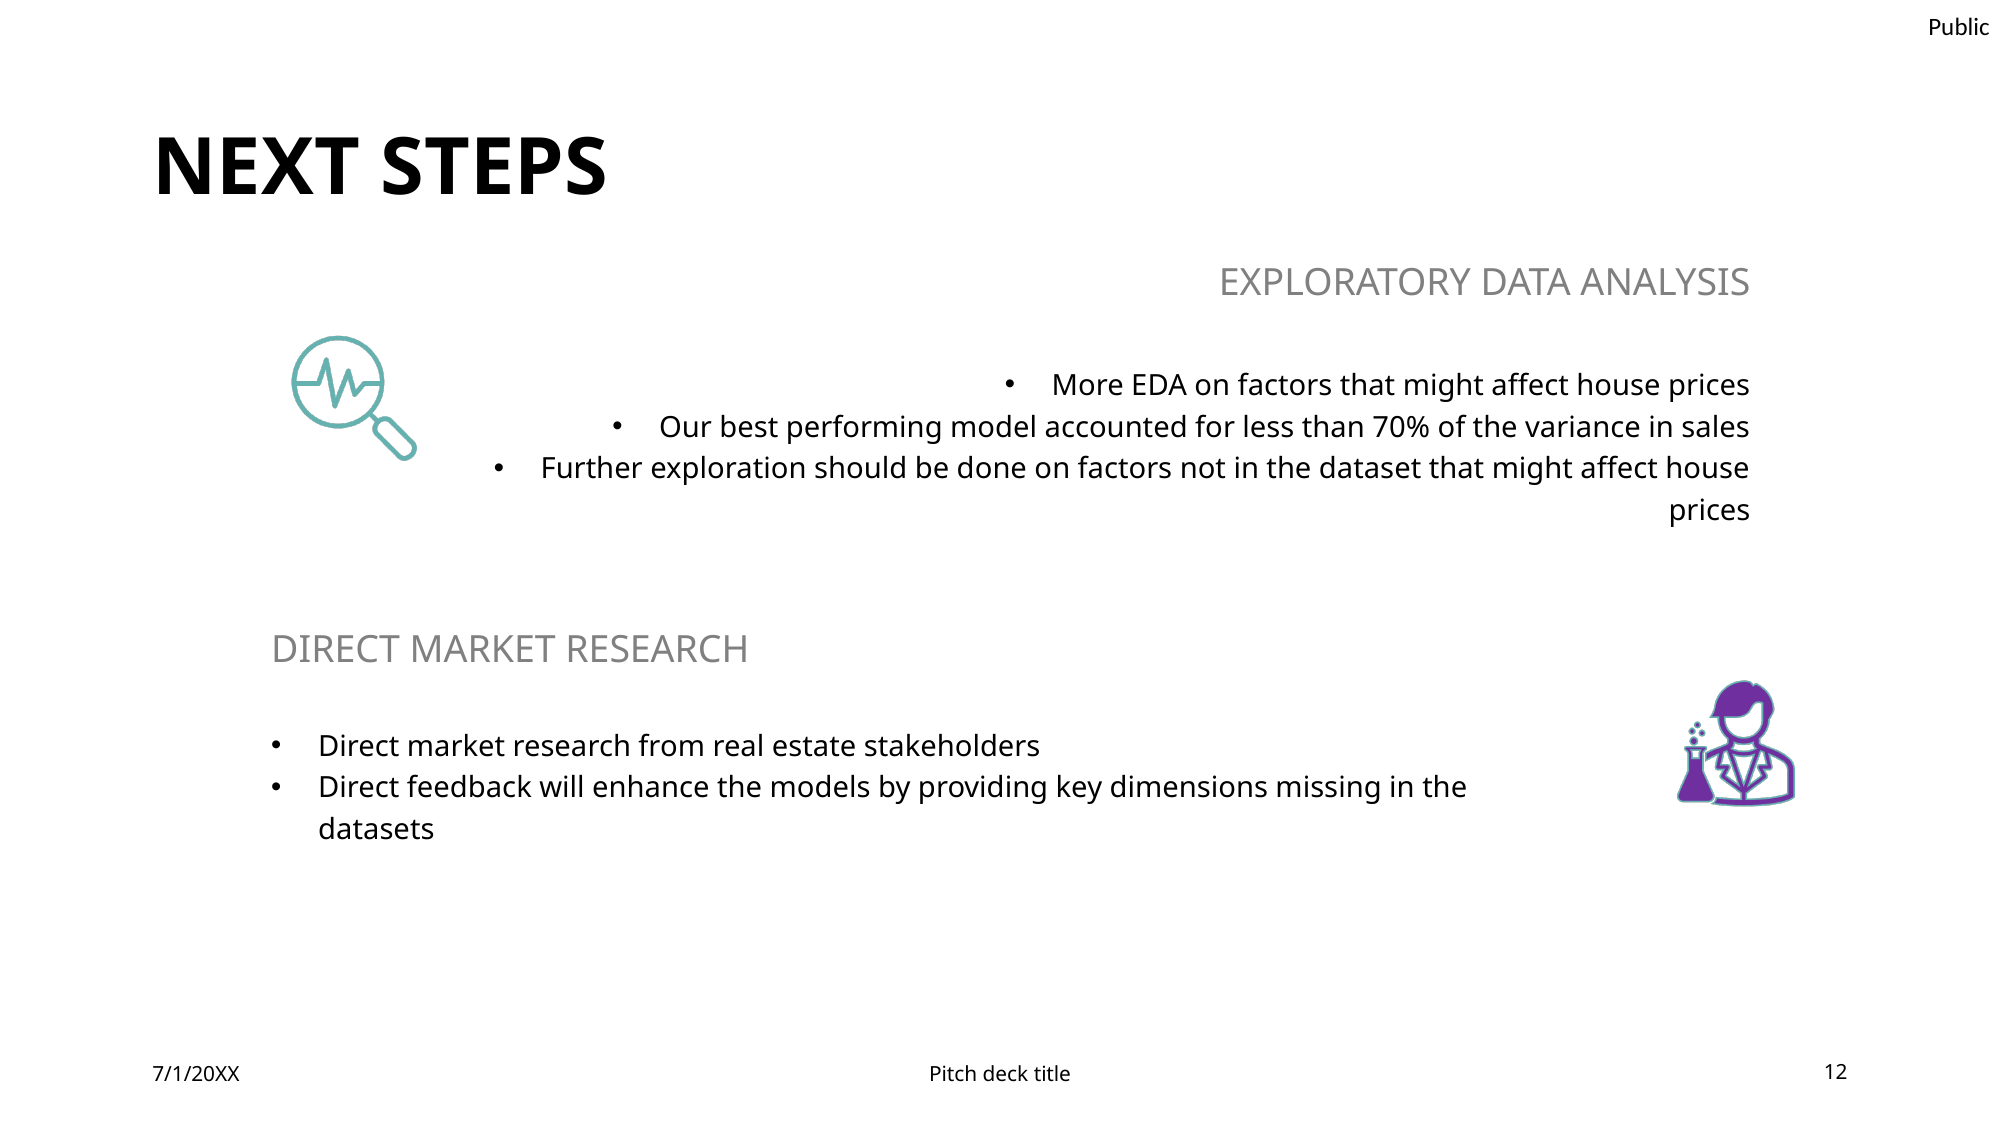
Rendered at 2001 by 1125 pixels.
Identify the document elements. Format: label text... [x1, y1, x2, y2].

text_box Direct market research from real estate stakeholders Direct feedback will enhance the models by providing key dimensions missing in the datasets [256, 712, 1553, 863]
list More EDA on factors that might affect house prices Our best performing model accounted for less than 70% of the variance in sales Further exploration should be done on factors not in the dataset that might affect house prices [429, 352, 1766, 503]
footer Pitch deck title [662, 1042, 1338, 1103]
slide_number 12 [1412, 1042, 1863, 1103]
picture [1668, 667, 1819, 818]
text_box DIRECT MARKET RESEARCH [256, 622, 932, 712]
list EXPLORATORY DATA ANALYSIS [1090, 255, 1766, 346]
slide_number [137, 1042, 588, 1103]
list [279, 322, 430, 473]
title NEXT STEPS [137, 59, 1863, 278]
